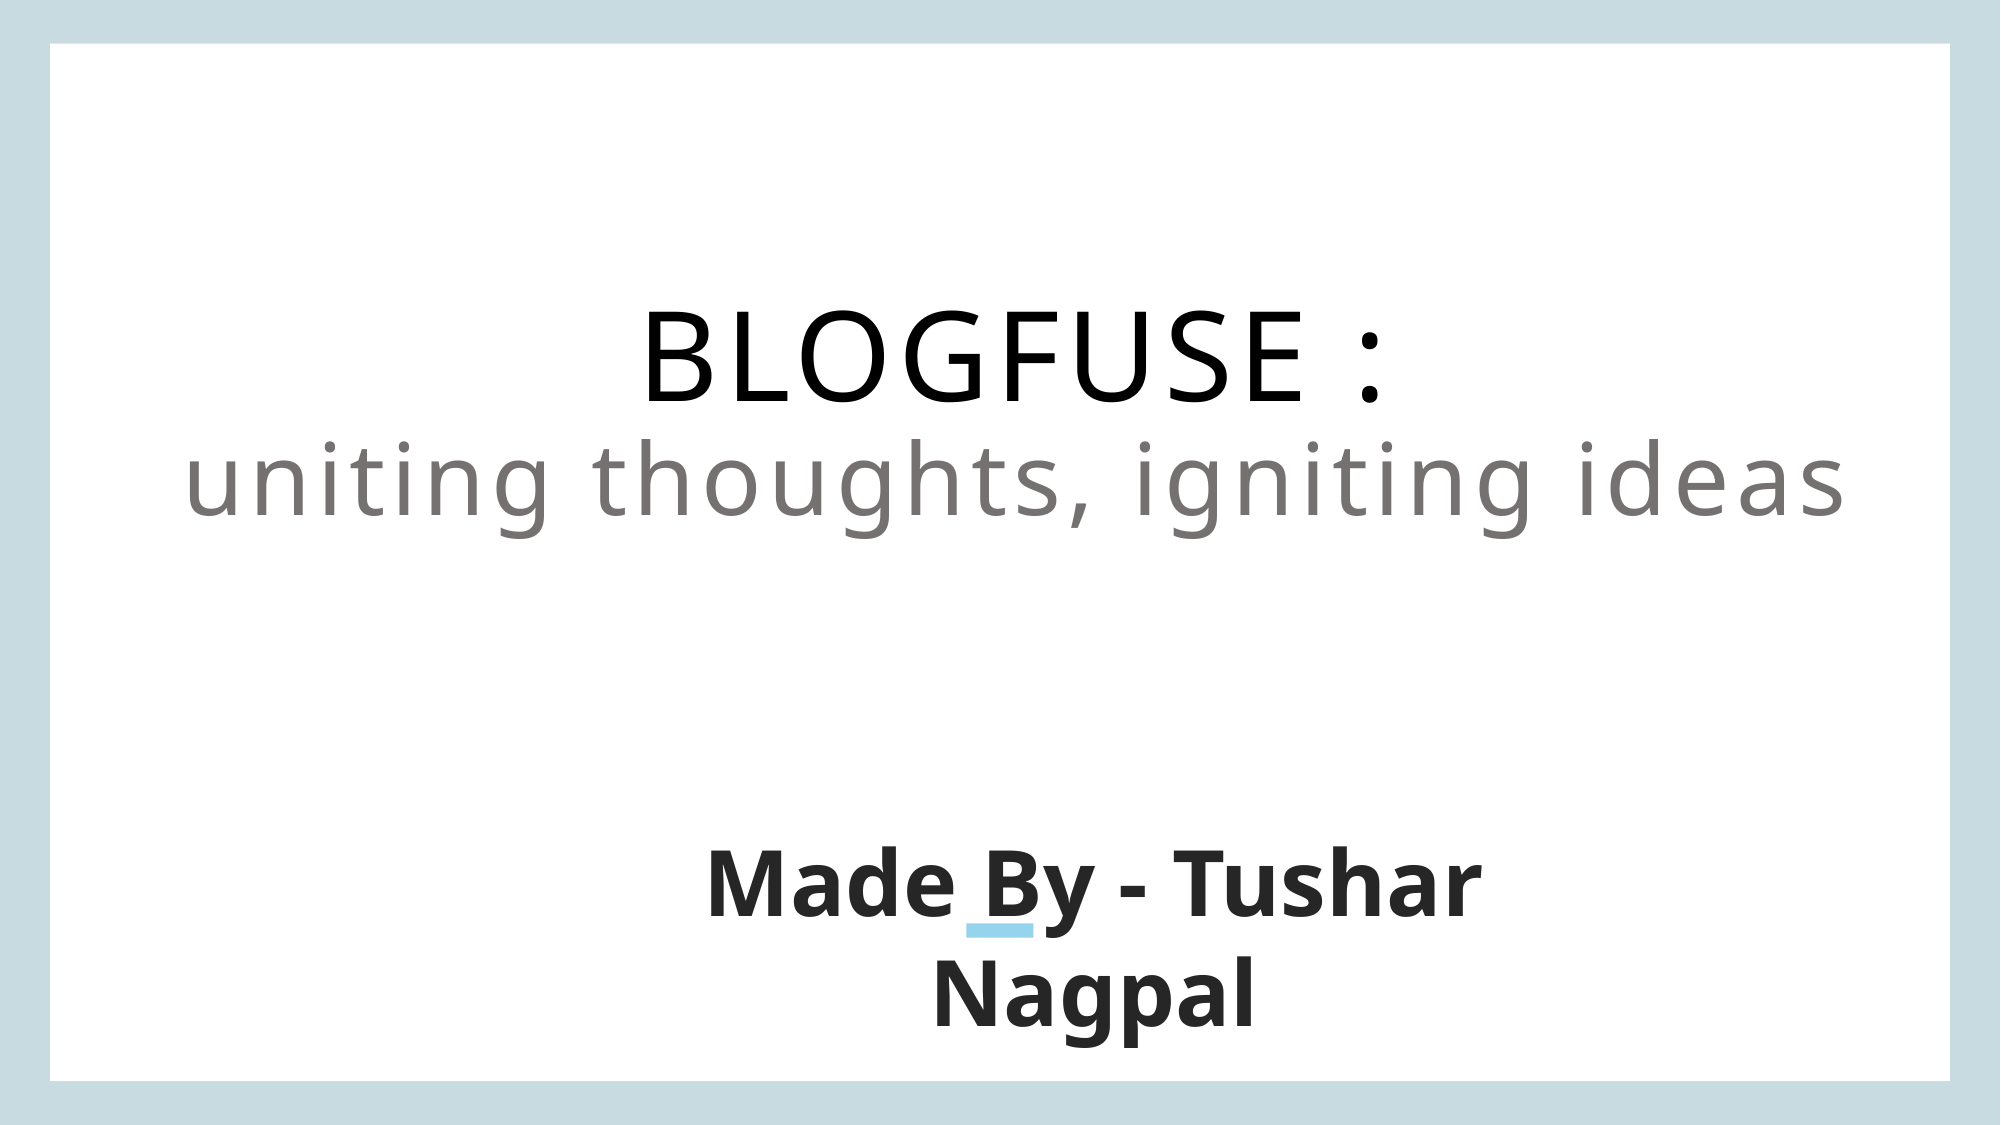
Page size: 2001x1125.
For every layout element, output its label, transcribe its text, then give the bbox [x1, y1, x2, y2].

text_box Made By - Tushar Nagpal [544, 817, 1644, 1053]
title BLOGFUSE : uniting thoughts, igniting ideas [153, 255, 1879, 575]
